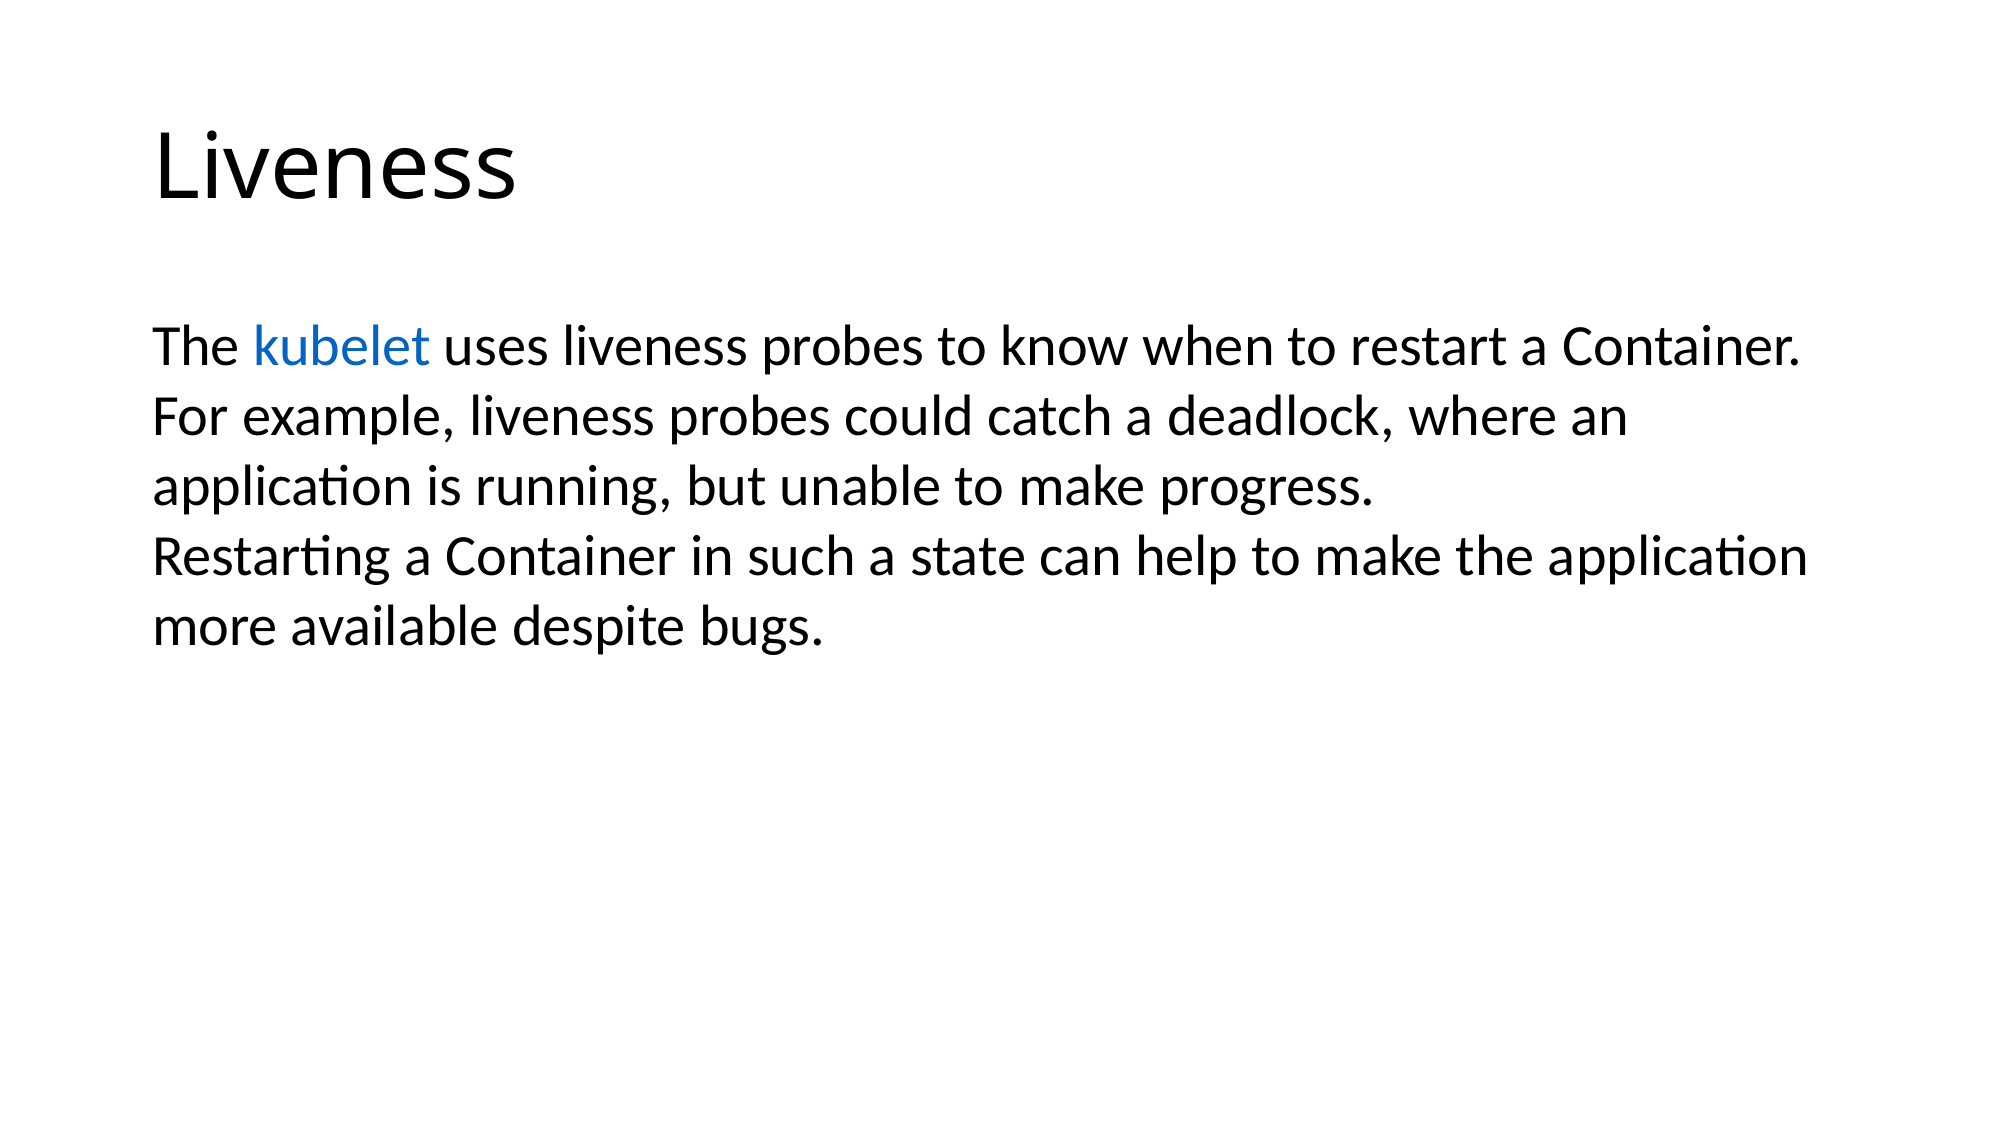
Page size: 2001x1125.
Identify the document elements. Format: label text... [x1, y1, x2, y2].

text_box Liveness [137, 59, 1863, 278]
text_box The kubelet uses liveness probes to know when to restart a Container. For example, liveness probes could catch a deadlock, where an application is running, but unable to make progress. Restarting a Container in such a state can help to make the application more available despite bugs. [137, 299, 1863, 1014]
